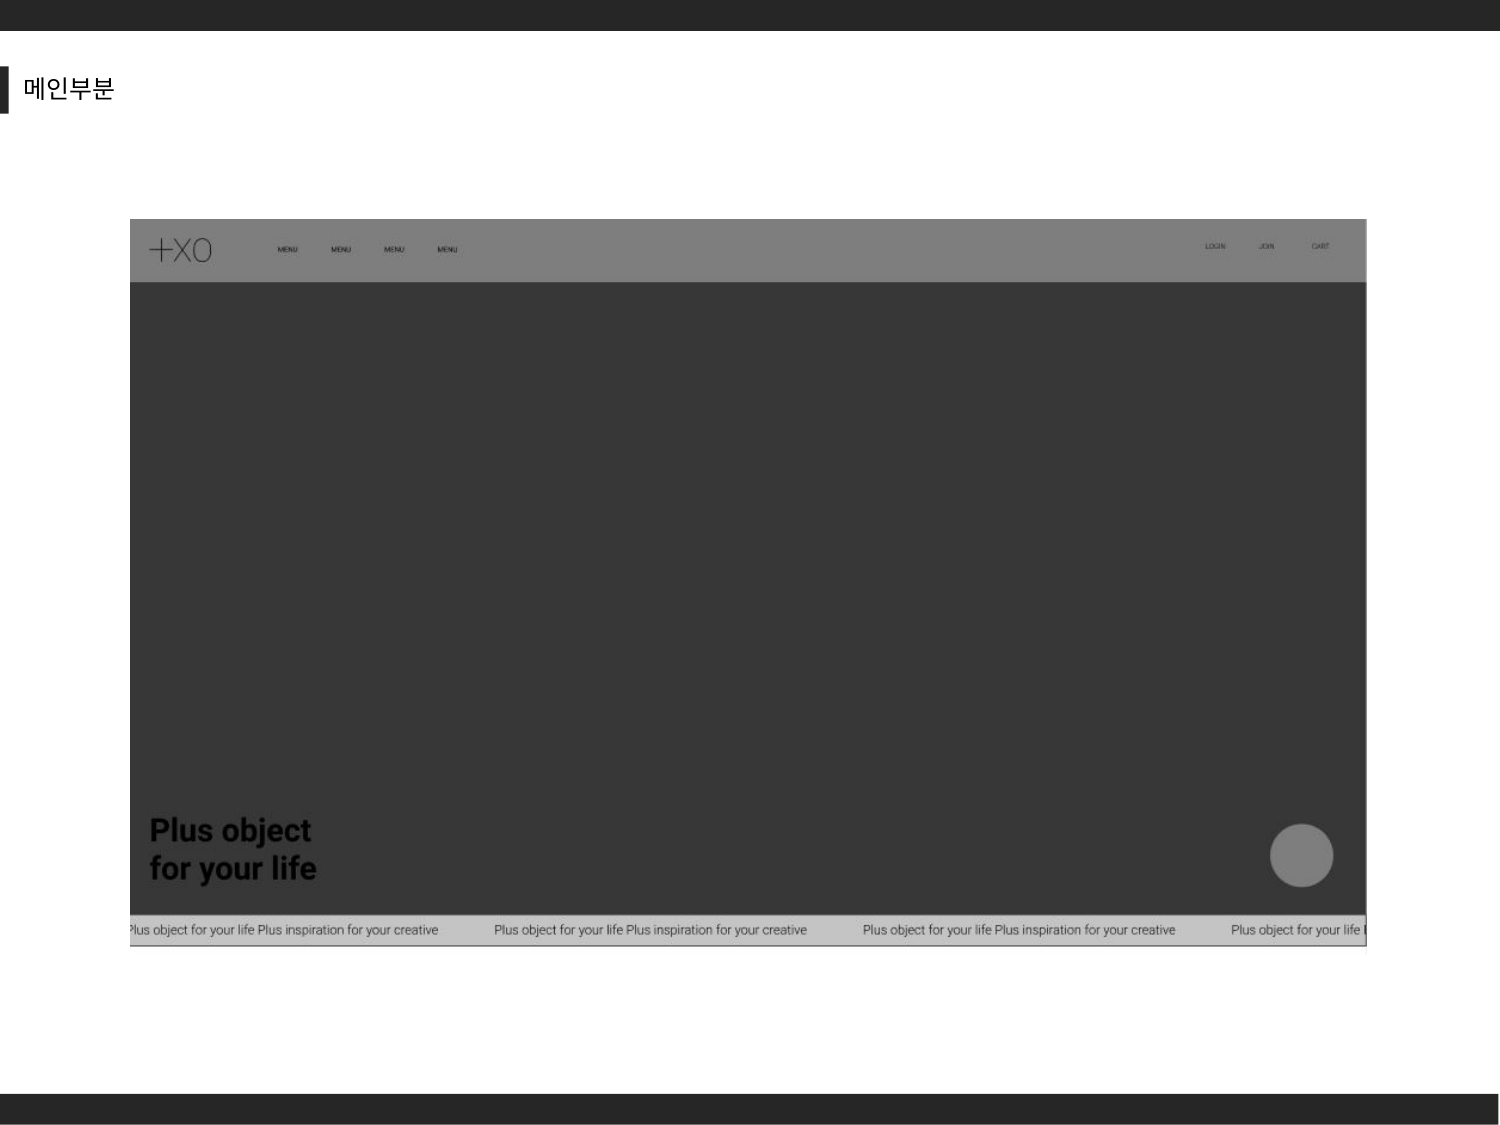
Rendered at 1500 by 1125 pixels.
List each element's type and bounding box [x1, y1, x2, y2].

picture [130, 219, 1367, 956]
text_box [0, 0, 1500, 33]
text_box [0, 1092, 1500, 1125]
text_box [0, 65, 396, 114]
